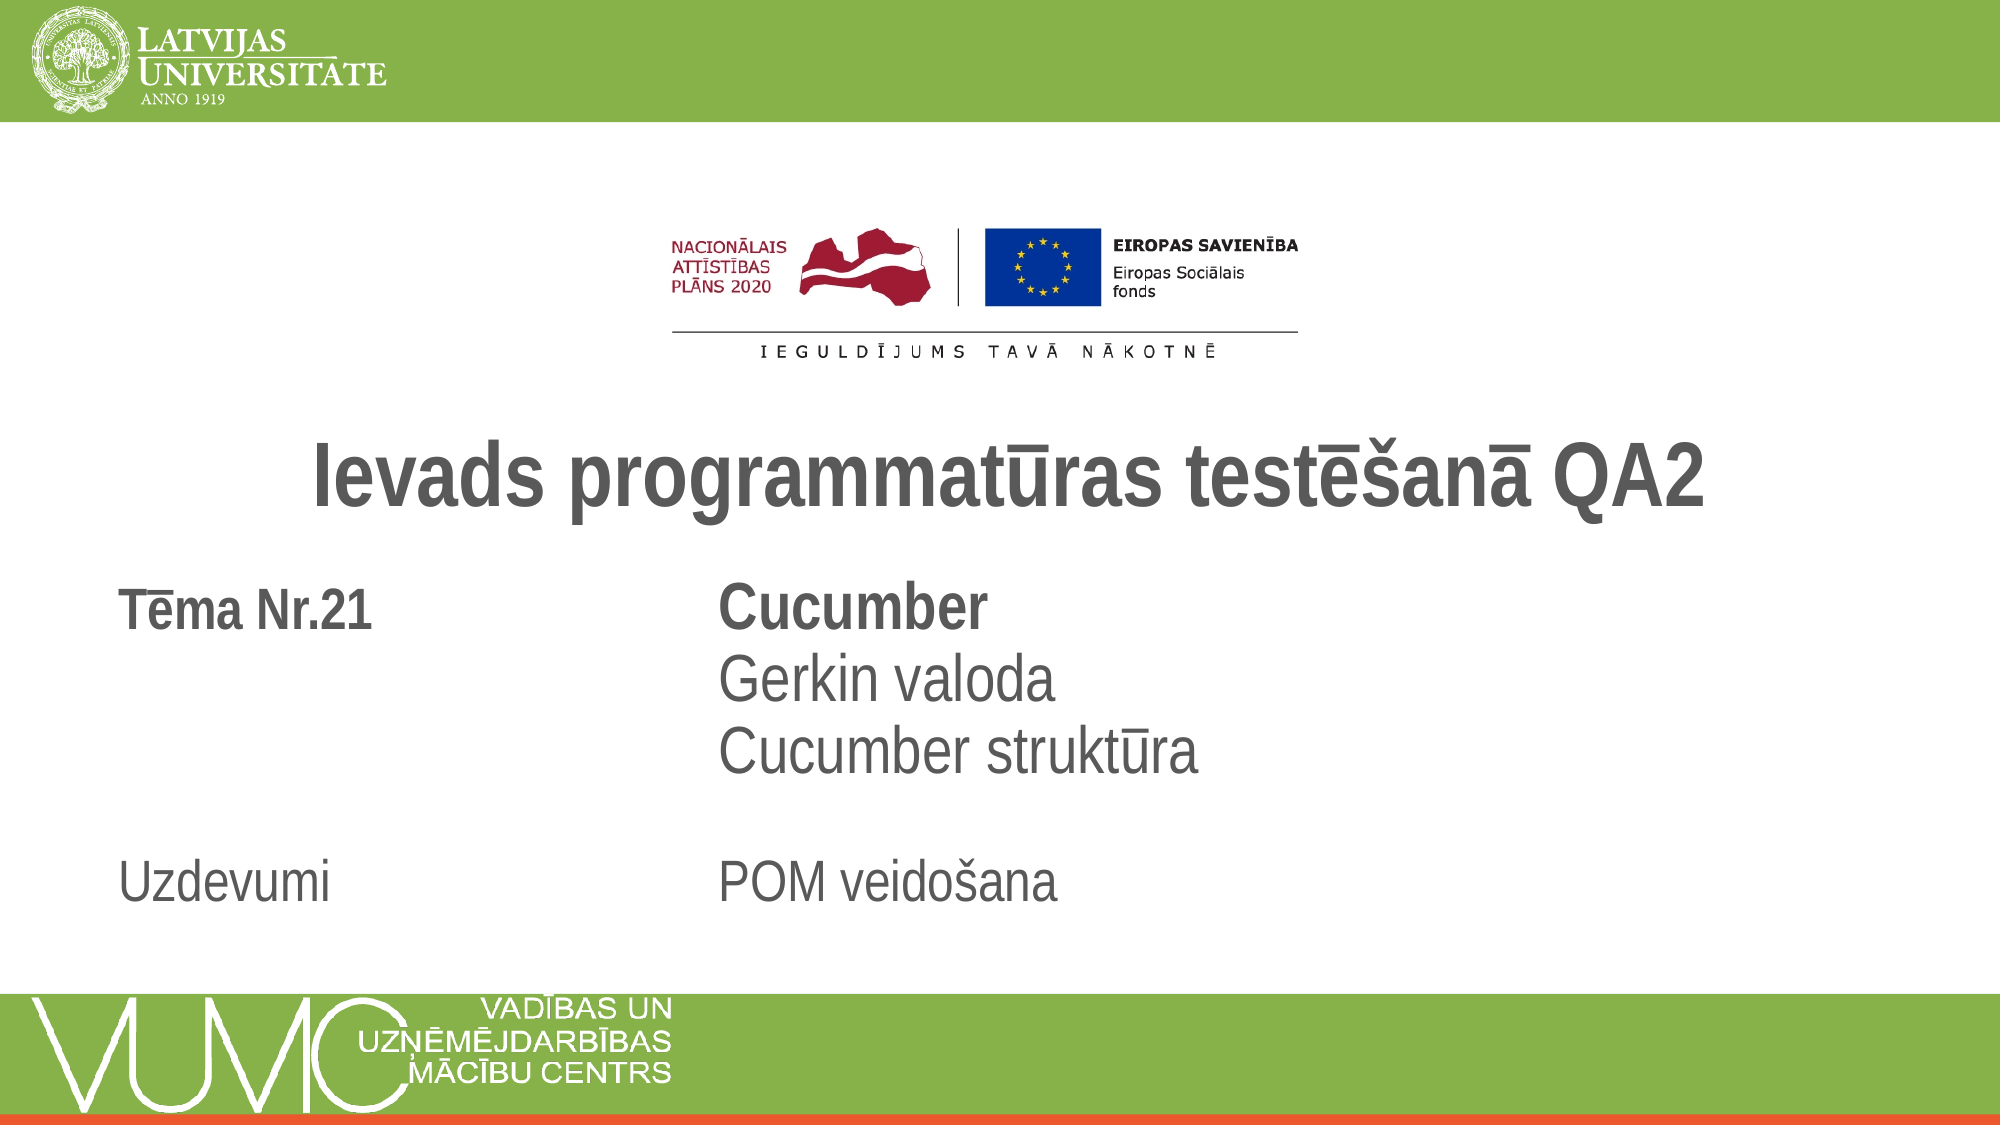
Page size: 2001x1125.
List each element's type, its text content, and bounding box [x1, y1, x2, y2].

text_box Ievads programmatūras testēšanā QA2 [133, 395, 1888, 534]
picture [31, 993, 103, 1113]
title Tēma Nr.21 Cucumber Gerkin valoda Cucumber struktūra Uzdevumi POM veidošana [103, 940, 1918, 1125]
picture [617, 202, 1352, 380]
